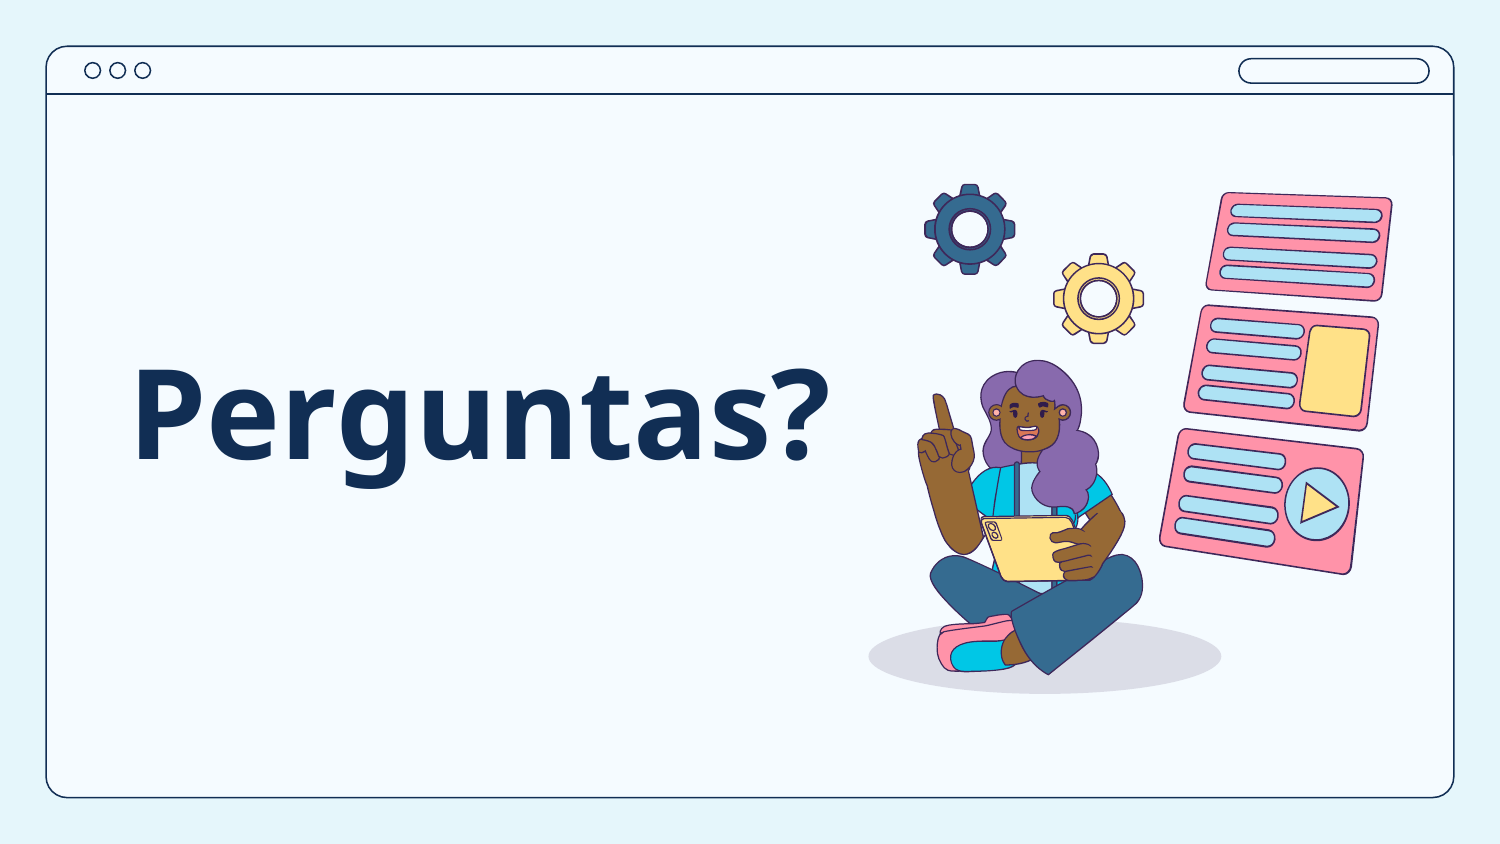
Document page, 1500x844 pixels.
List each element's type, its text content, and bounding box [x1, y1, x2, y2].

title Perguntas? [80, 300, 863, 546]
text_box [868, 183, 1394, 695]
